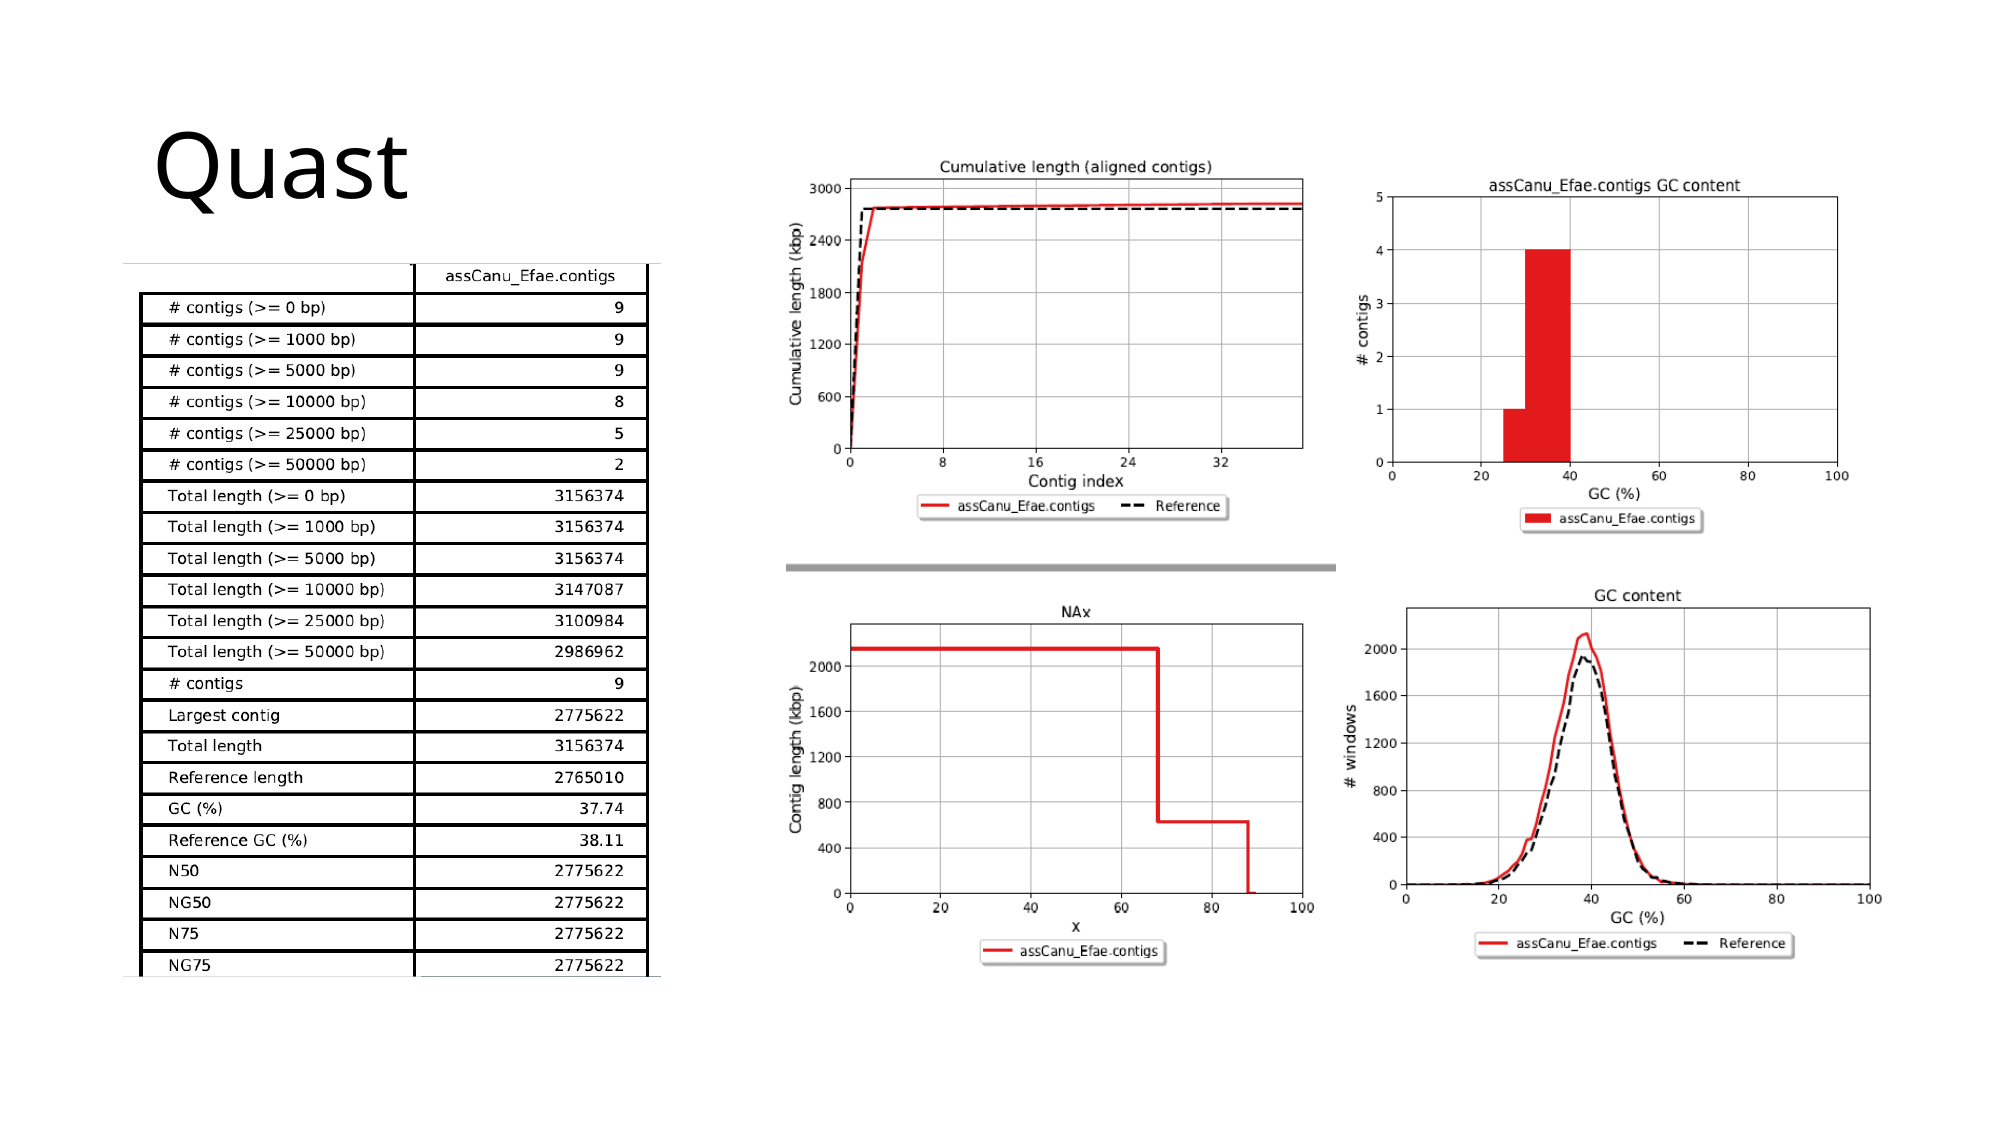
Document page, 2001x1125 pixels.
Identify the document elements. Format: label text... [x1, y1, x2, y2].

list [123, 263, 661, 977]
picture [786, 128, 1915, 989]
title Quast [137, 59, 1863, 278]
